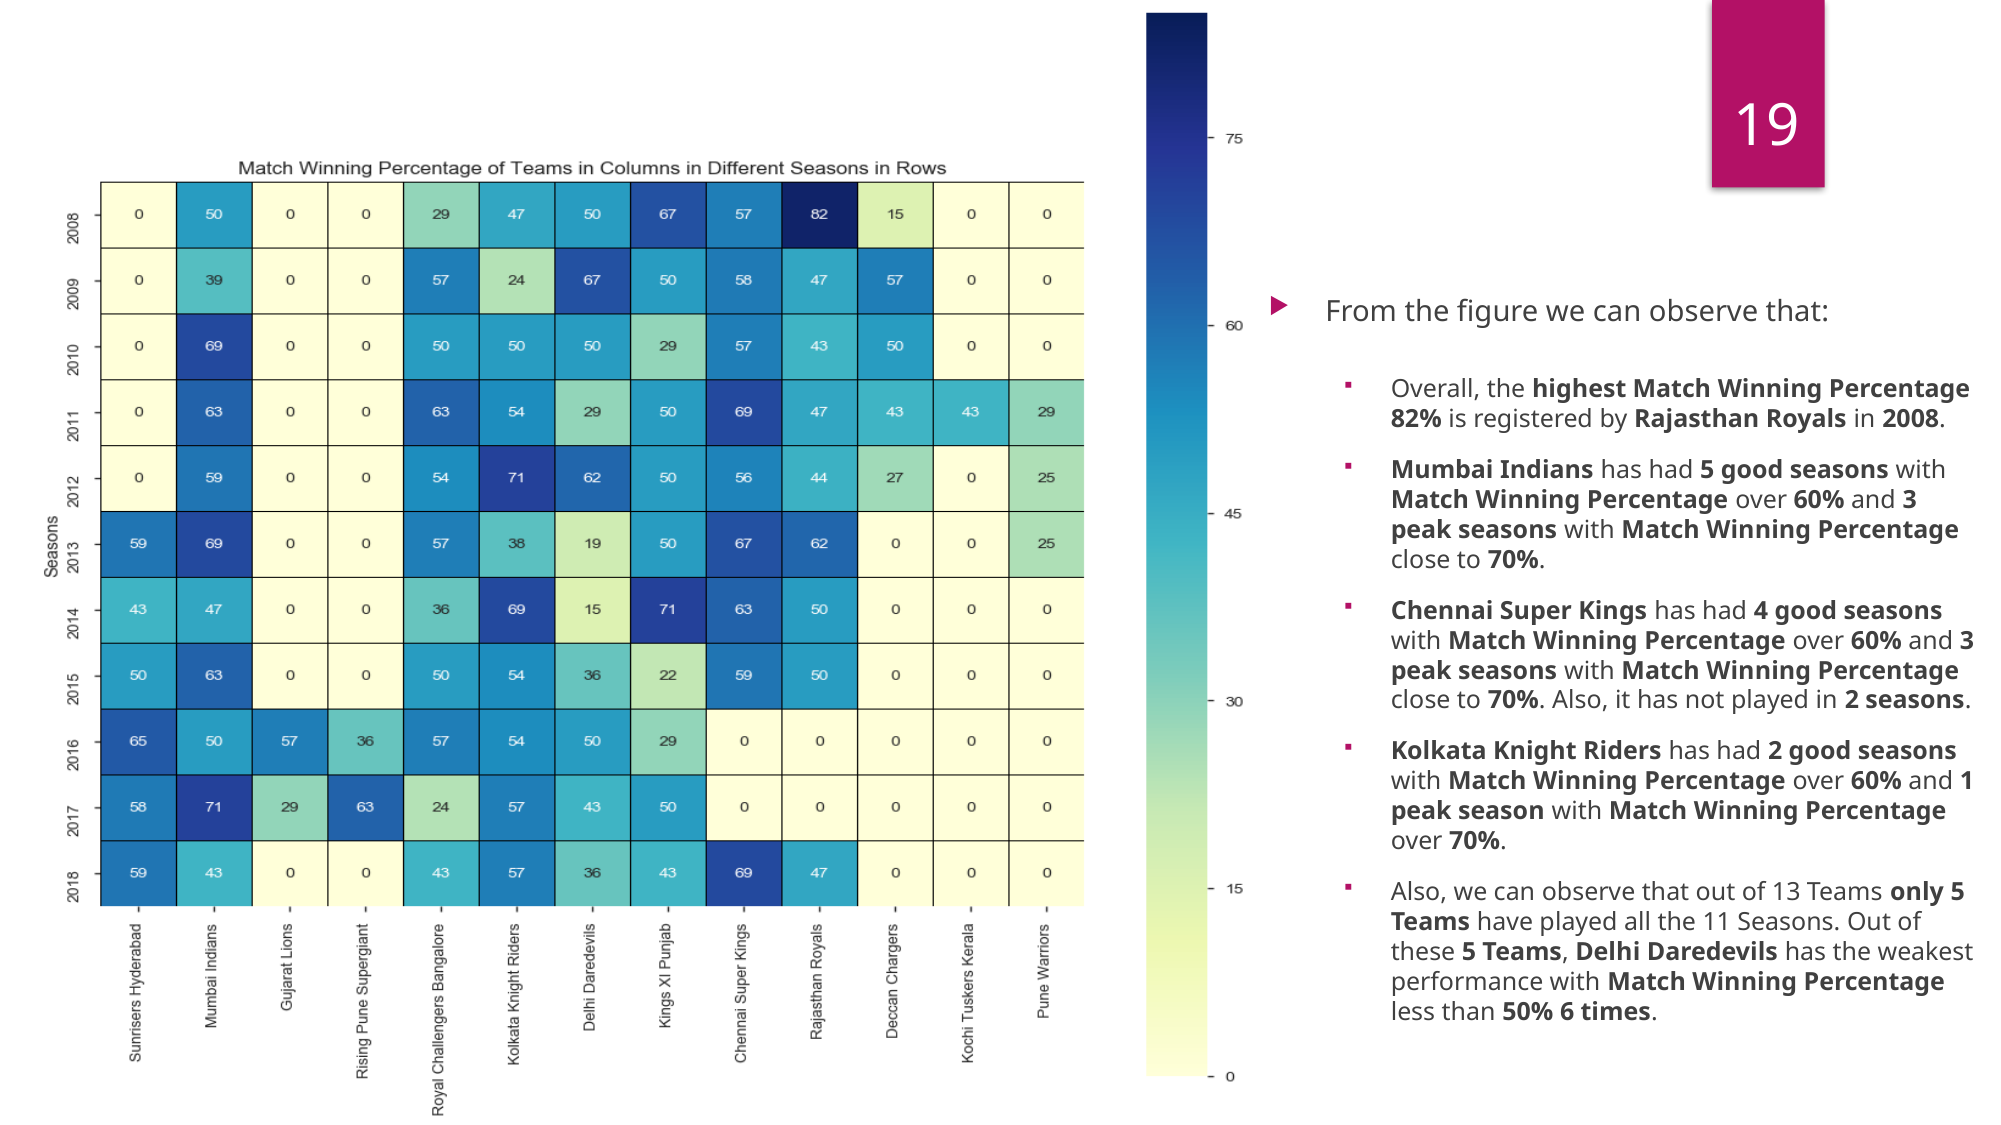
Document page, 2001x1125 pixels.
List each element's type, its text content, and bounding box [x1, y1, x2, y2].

picture [32, 0, 1255, 1125]
text_box From the figure we can observe that: Overall, the highest Match Winning Percentage 82% is registered by Rajasthan Royals in 2008. Mumbai Indians has had 5 good seasons with Match Winning Percentage over 60% and 3 peak seasons with Match Winning Percentage close to 70%. Chennai Super Kings has had 4 good seasons with Match Winning Percentage over 60% and 3 peak seasons with Match Winning Percentage close to 70%. Also, it has not played in 2 seasons. Kolkata Knight Riders has had 2 good seasons with Match Winning Percentage over 60% and 1 peak season with Match Winning Percentage over 70%. Also, we can observe that out of 13 Teams only 5 Teams have played all the 11 Seasons. Out of these 5 Teams, Delhi Daredevils has the weakest performance with Match Winning Percentage less than 50% 6 times. [1258, 284, 1992, 729]
slide_number 19 [1698, 48, 1836, 175]
